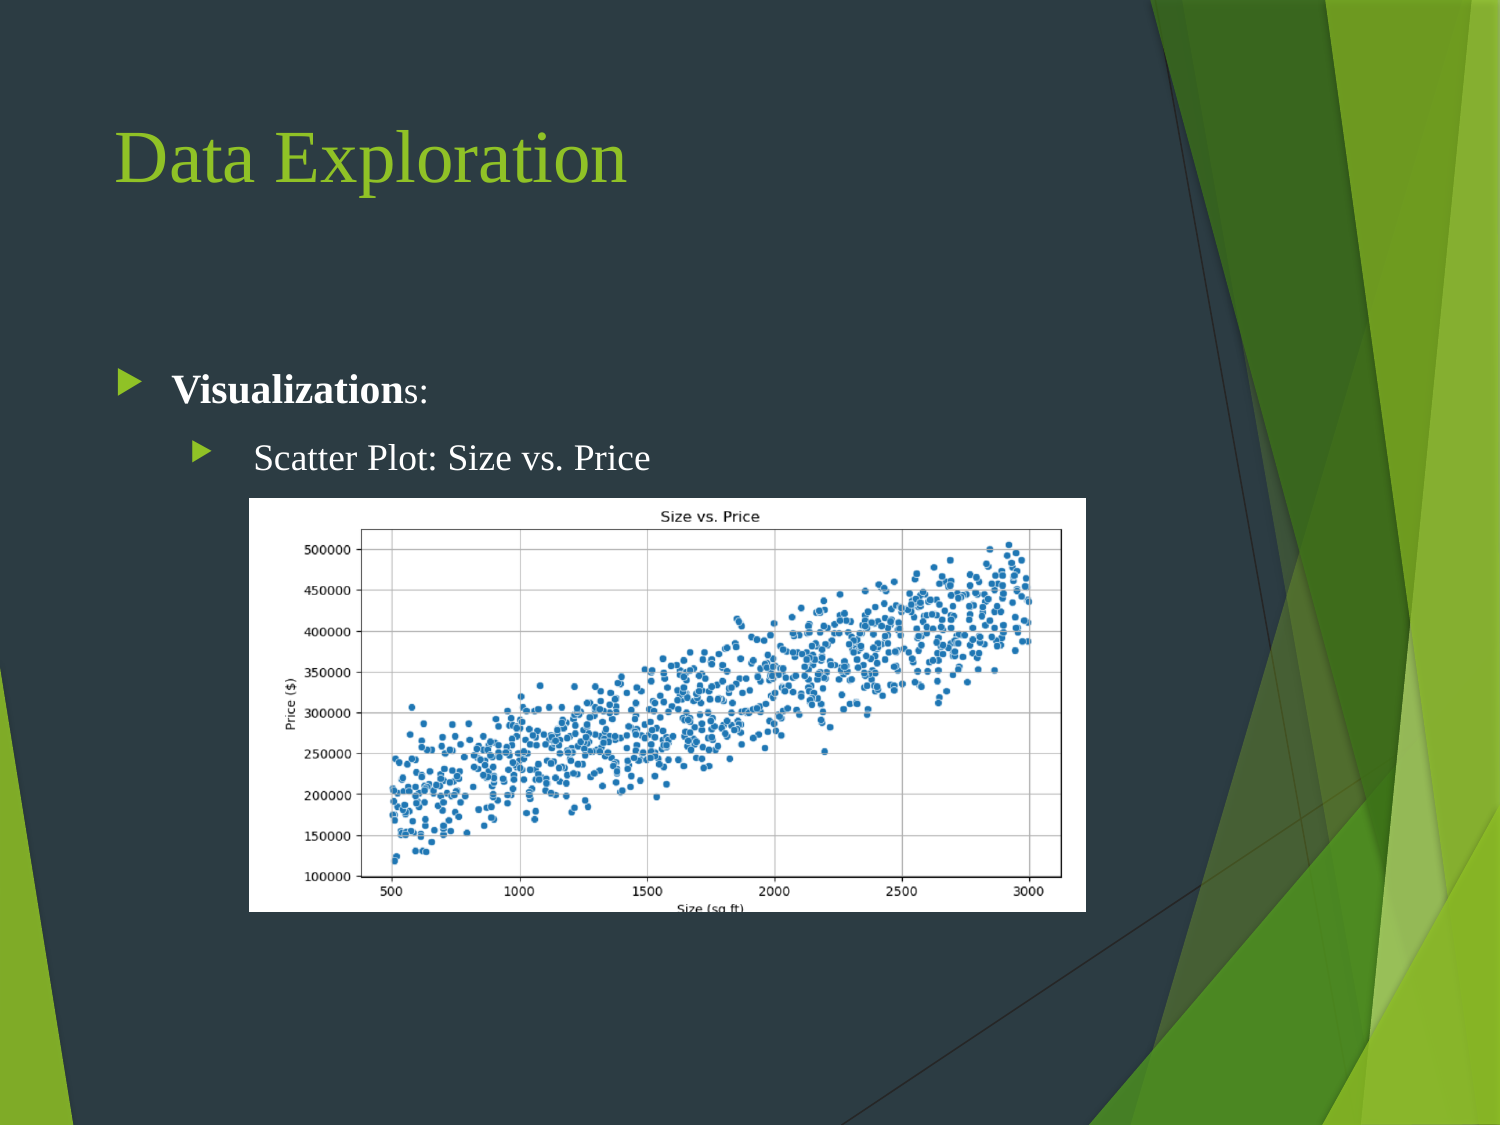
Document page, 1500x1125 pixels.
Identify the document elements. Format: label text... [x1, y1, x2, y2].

list Visualizations: Scatter Plot: Size vs. Price [99, 354, 1142, 992]
title Data Exploration [99, 99, 1142, 317]
picture [249, 497, 1086, 913]
